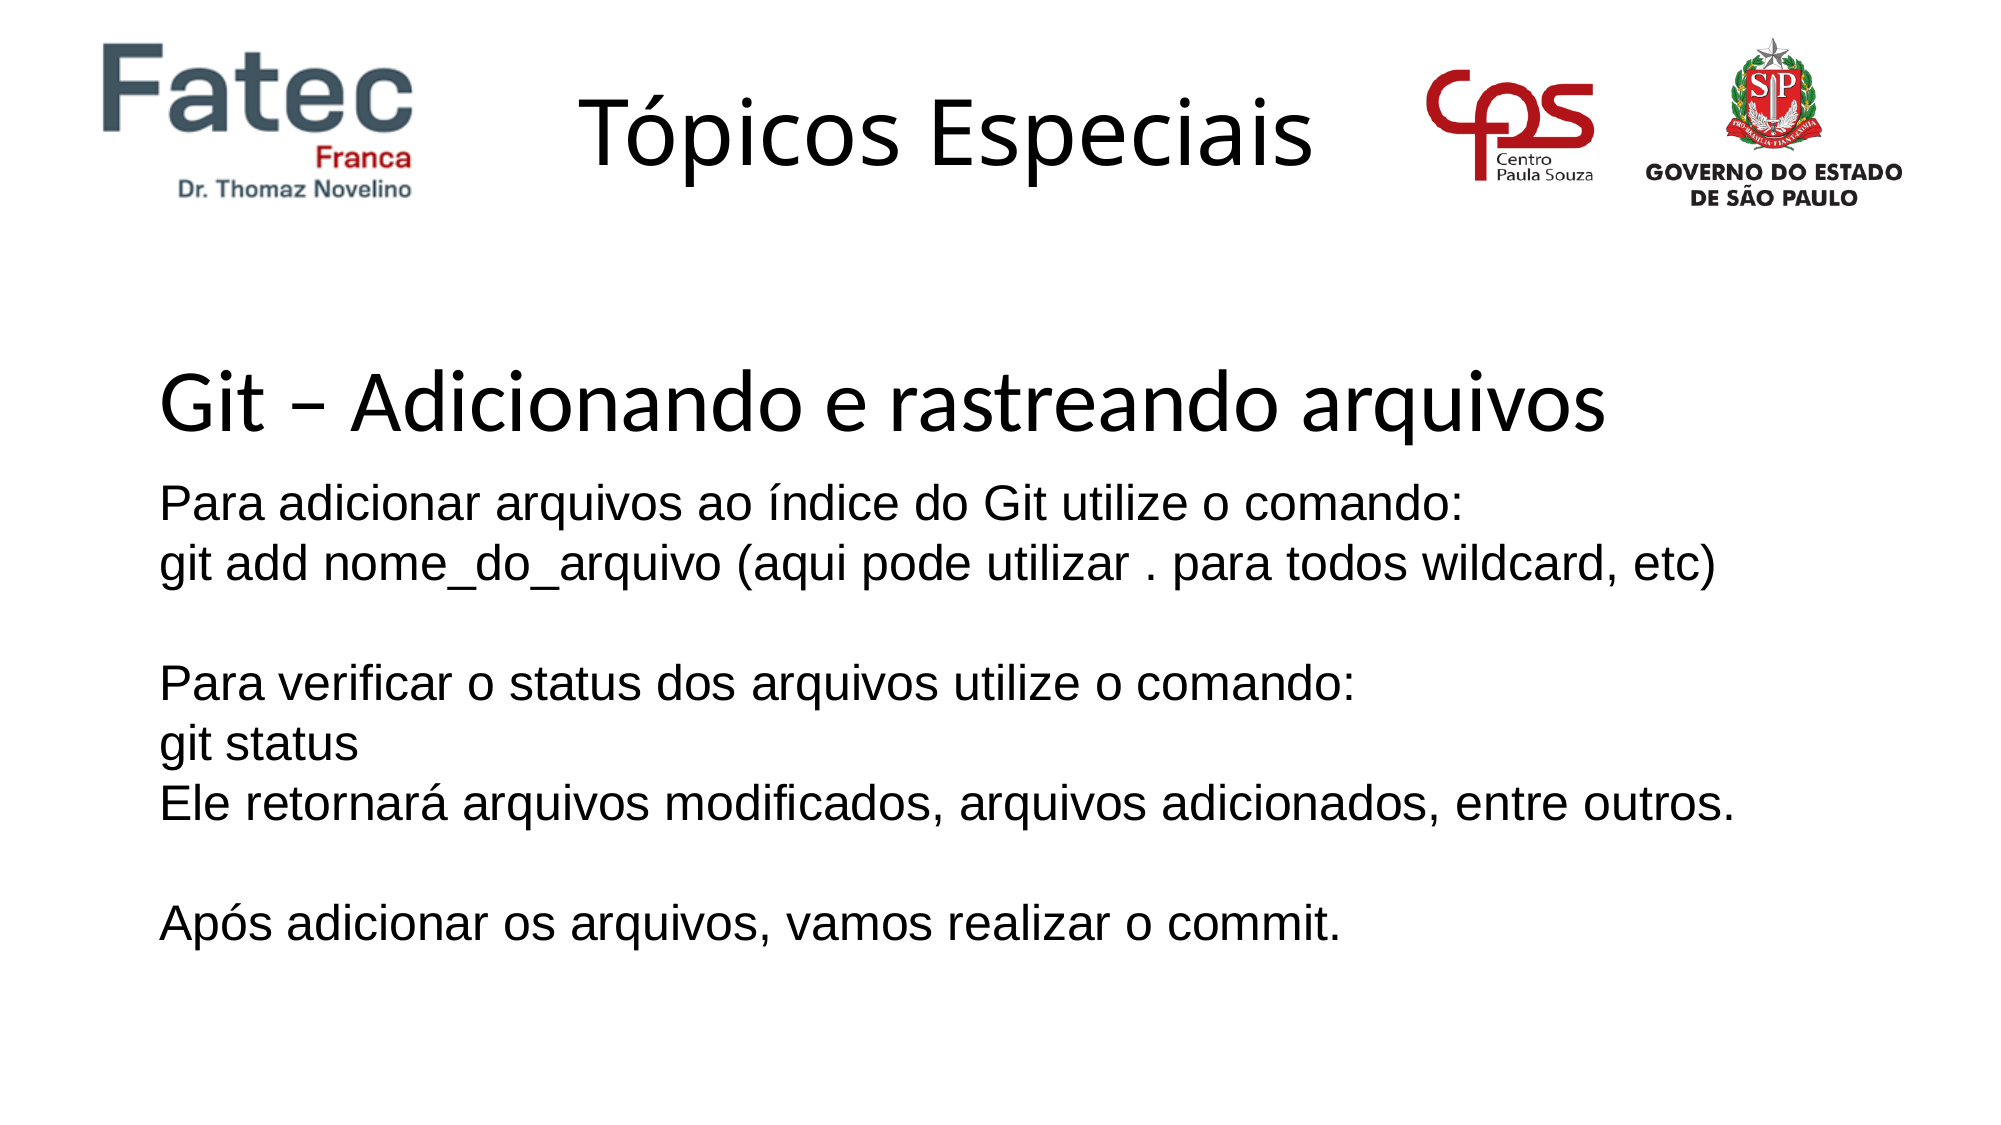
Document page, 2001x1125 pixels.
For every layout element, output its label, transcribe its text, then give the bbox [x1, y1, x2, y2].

text_box Para adicionar arquivos ao índice do Git utilize o comando: git add nome_do_arquivo (aqui pode utilizar . para todos wildcard, etc) Para verificar o status dos arquivos utilize o comando: git status Ele retornará arquivos modificados, arquivos adicionados, entre outros. Após adicionar os arquivos, vamos realizar o commit. [139, 460, 1809, 961]
picture [99, 38, 419, 201]
picture [1322, 38, 1902, 206]
text_box Git – Adicionando e rastreando arquivos [139, 332, 1810, 460]
